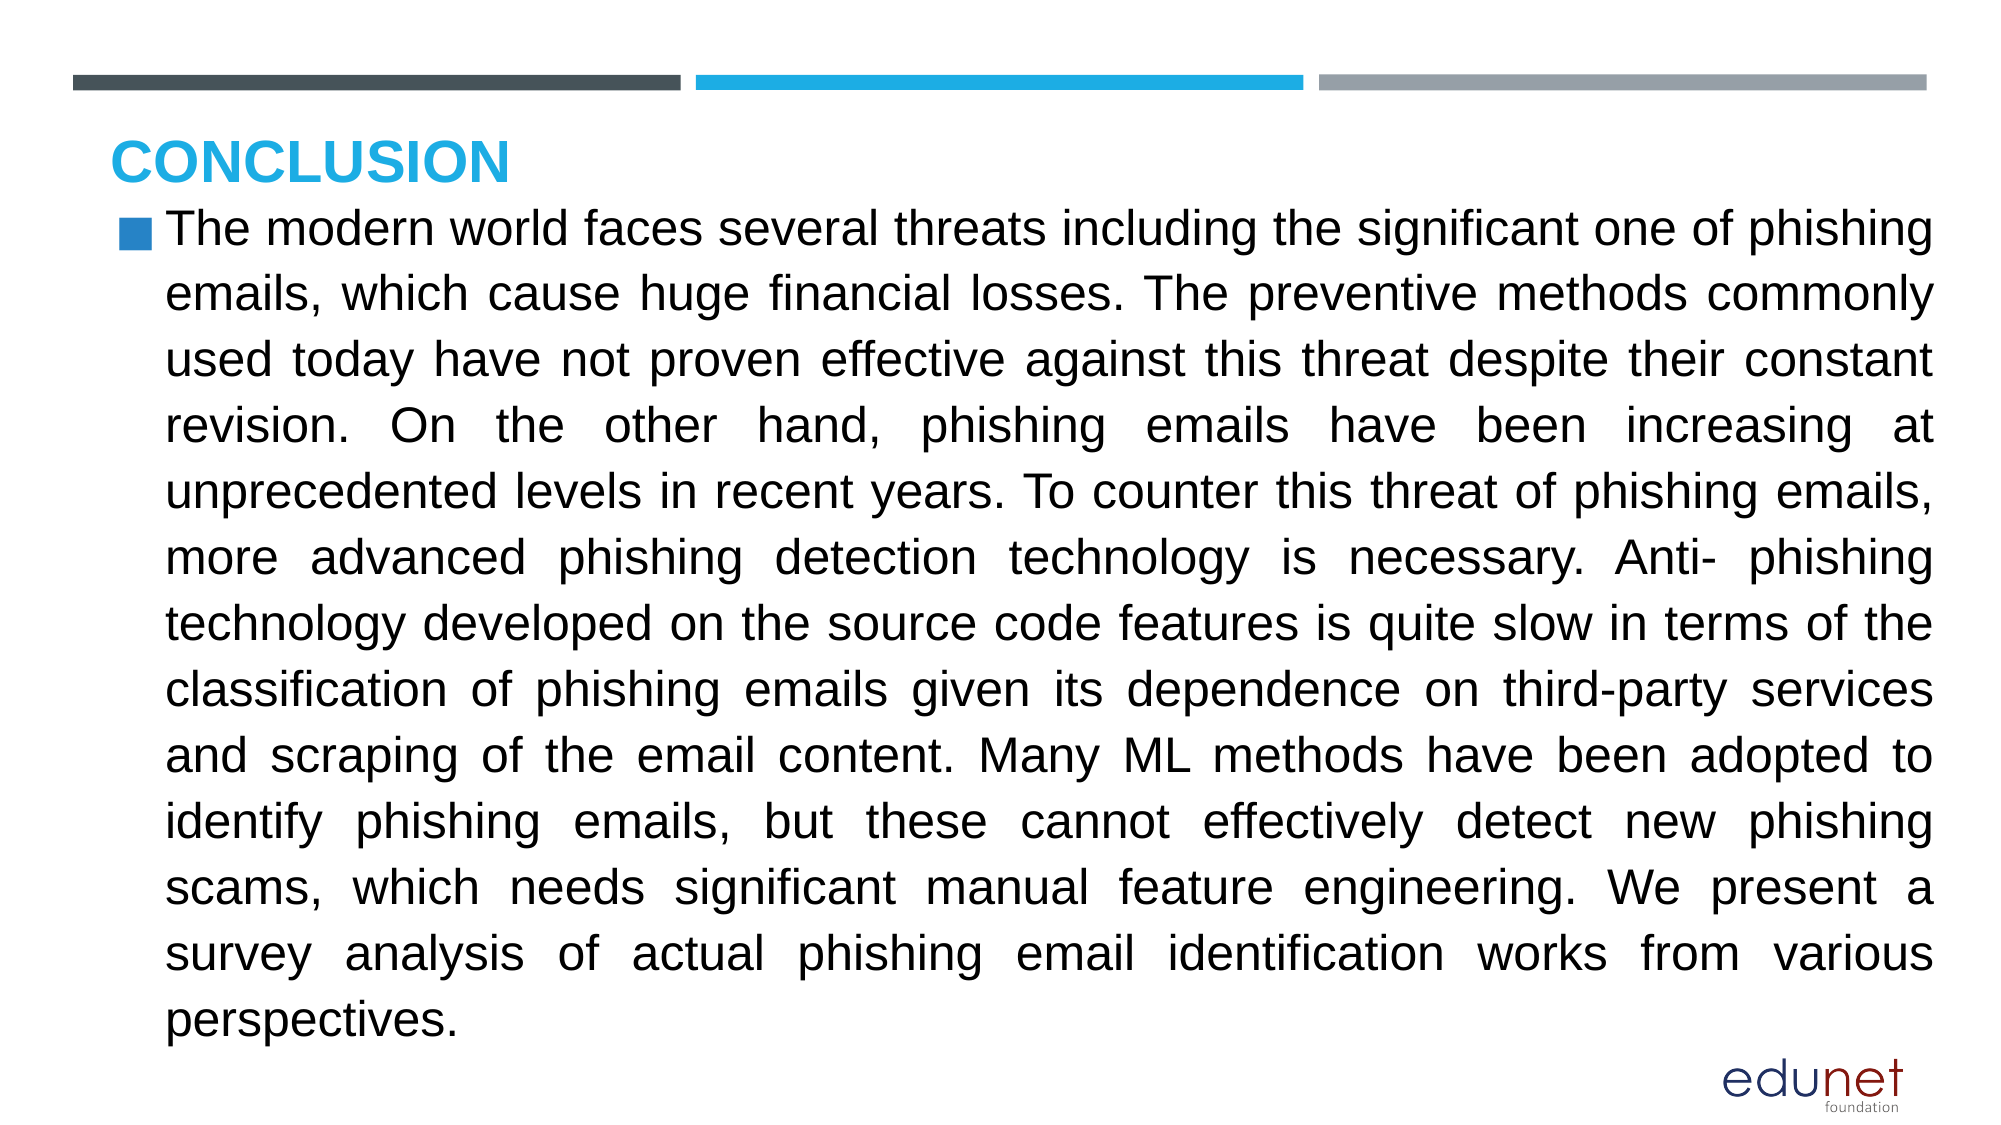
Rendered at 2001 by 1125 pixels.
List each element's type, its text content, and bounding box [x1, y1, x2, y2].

title CONCLUSION [95, 115, 1905, 200]
list The modern world faces several threats including the significant one of phishing emails, which cause huge financial losses. The preventive methods commonly used today have not proven effective against this threat despite their constant revision. On the other hand, phishing emails have been increasing at unprecedented levels in recent years. To counter this threat of phishing emails, more advanced phishing detection technology is necessary. Anti- phishing technology developed on the source code features is quite slow in terms of the classification of phishing emails given its dependence on third-party services and scraping of the email content. Many ML methods have been adopted to identify phishing emails, but these cannot effectively detect new phishing scams, which needs significant manual feature engineering. We present a survey analysis of actual phishing email identification works from various perspectives. [0, 200, 1950, 1125]
